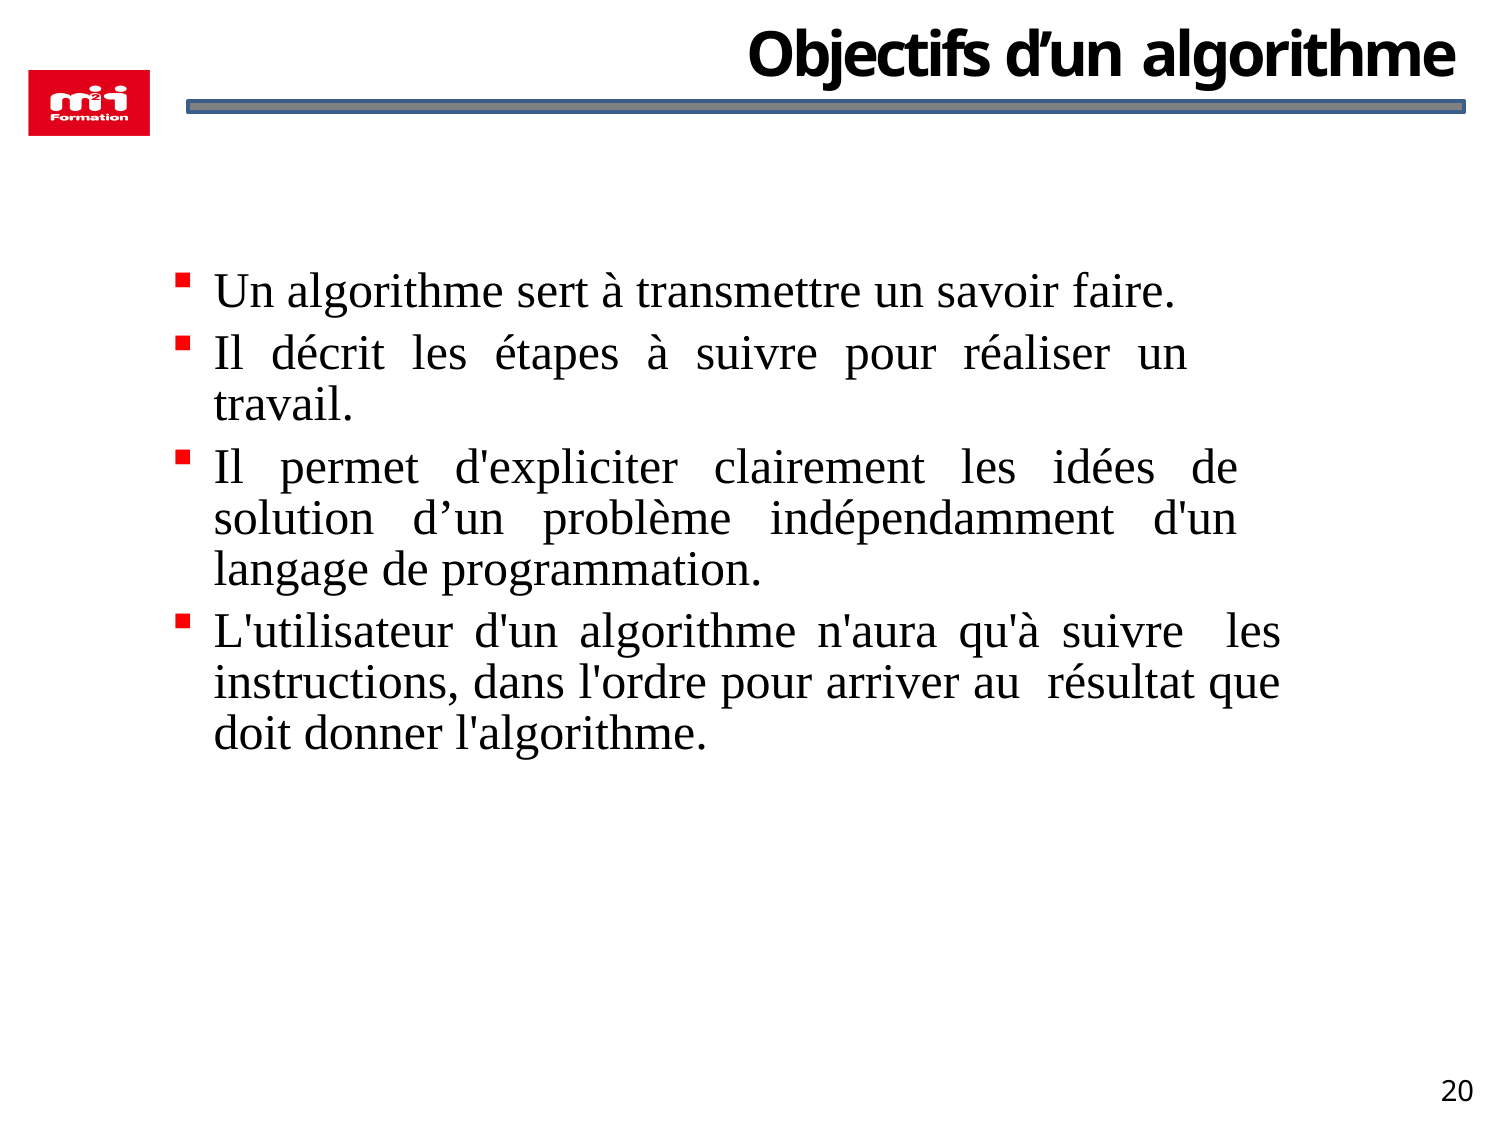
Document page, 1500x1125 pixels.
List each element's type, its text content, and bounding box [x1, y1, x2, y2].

title Objectifs d’un algorithme [704, 12, 1459, 203]
slide_number 20 [1414, 1065, 1500, 1125]
text_box Un algorithme sert à transmettre un savoir faire. Il décrit les étapes à suivre pour réaliser un travail. Il permet d'expliciter clairement les idées de solution d’un problème indépendamment d'un langage de programmation. L'utilisateur d'un algorithme n'aura qu'à suivre les instructions, dans l'ordre pour arriver au résultat que doit donner l'algorithme. [169, 255, 1317, 761]
picture [28, 70, 150, 136]
